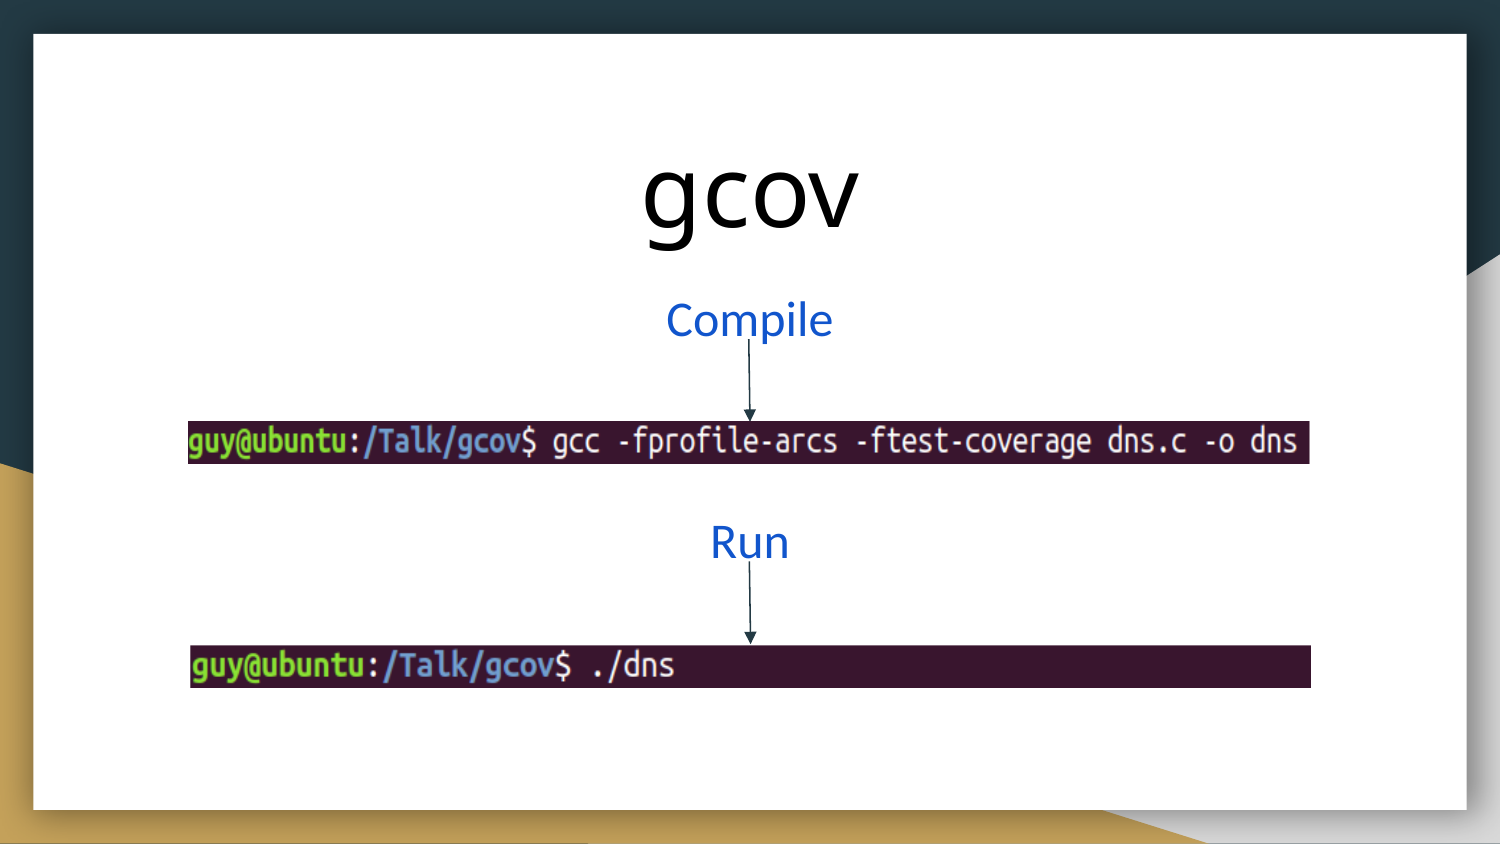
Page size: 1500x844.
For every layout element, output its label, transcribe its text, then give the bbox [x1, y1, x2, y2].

picture [188, 421, 1311, 465]
picture [188, 643, 1312, 689]
list Compile Run [150, 262, 1350, 681]
title gcov [150, 112, 1350, 261]
